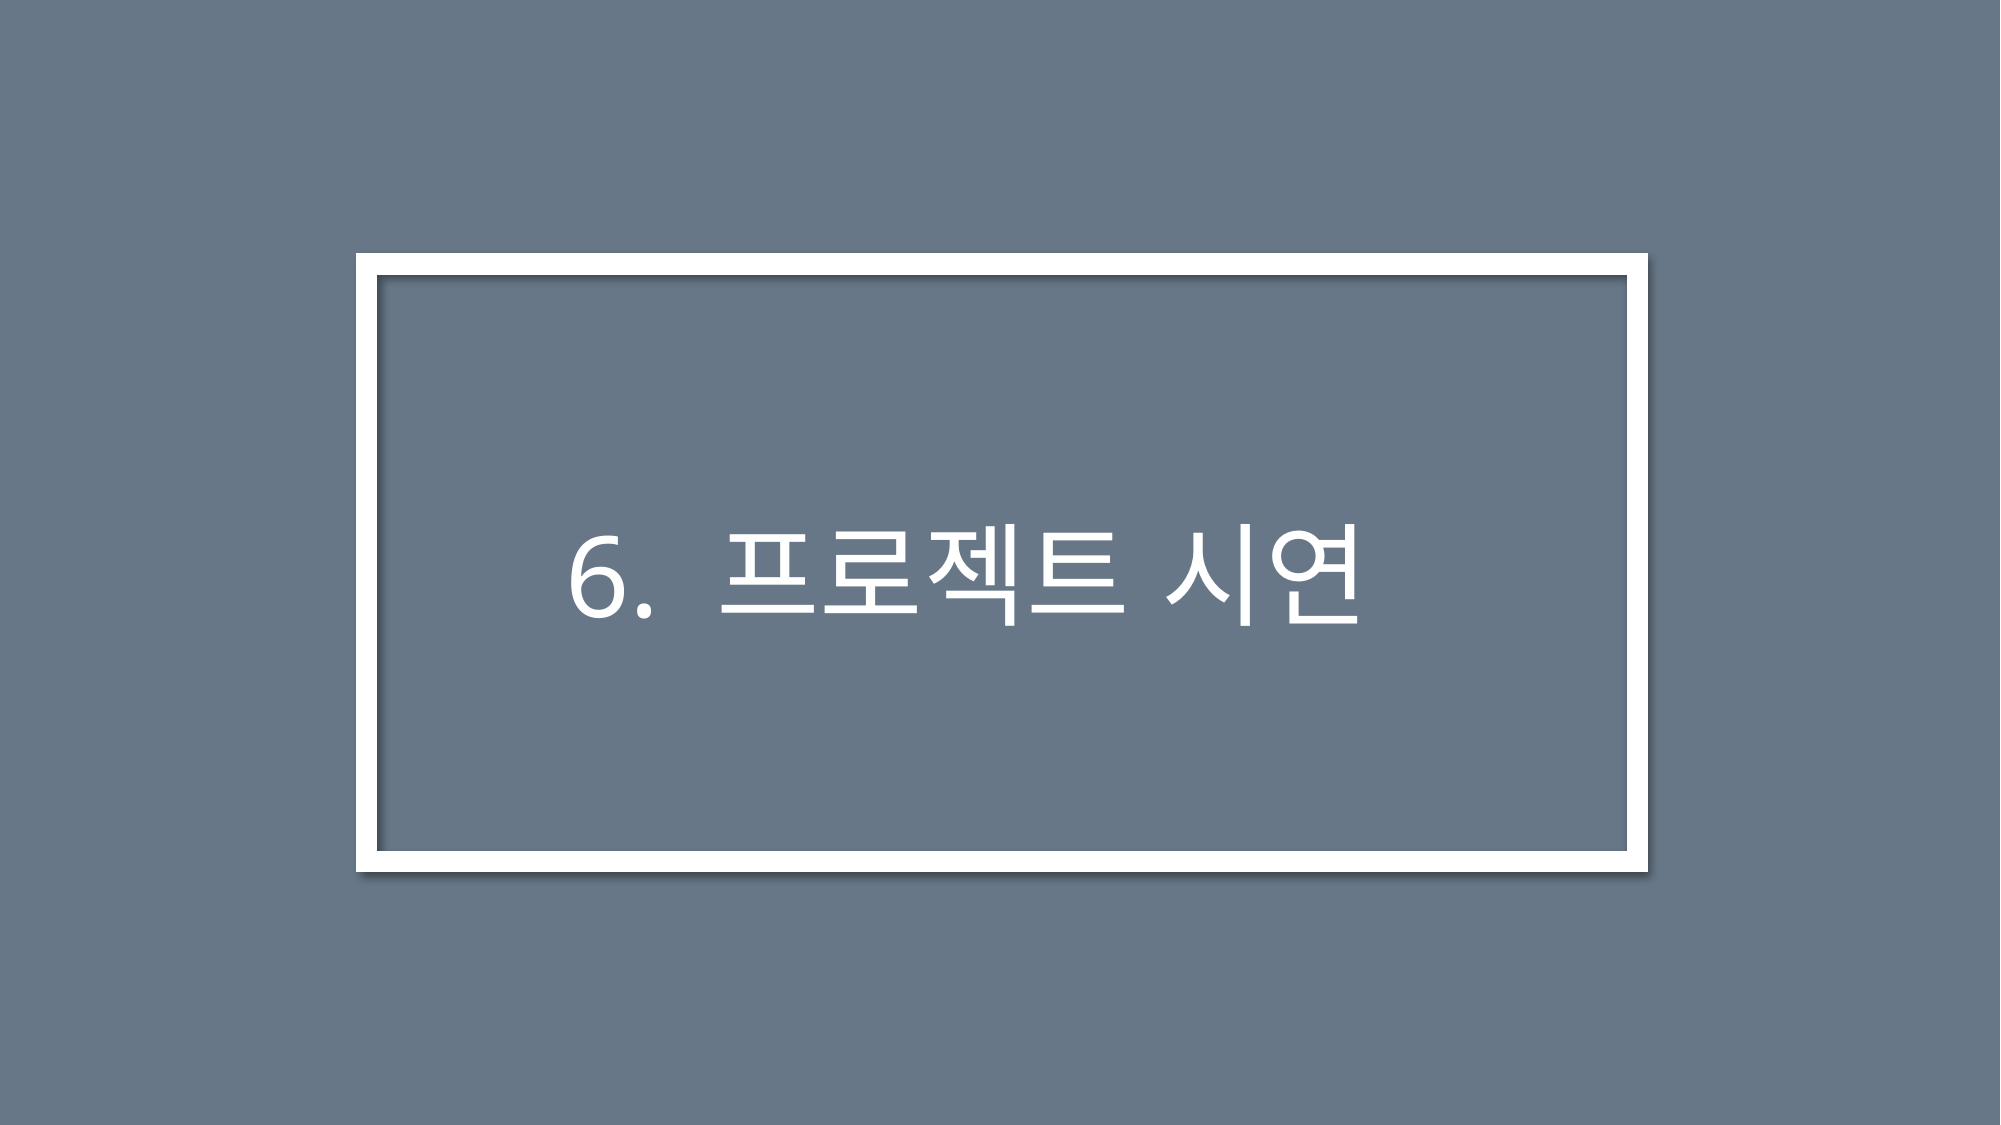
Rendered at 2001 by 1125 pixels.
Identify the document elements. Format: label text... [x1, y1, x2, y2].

text_box [366, 263, 1638, 863]
text_box 6. 프로젝트 시연 [550, 497, 1384, 648]
